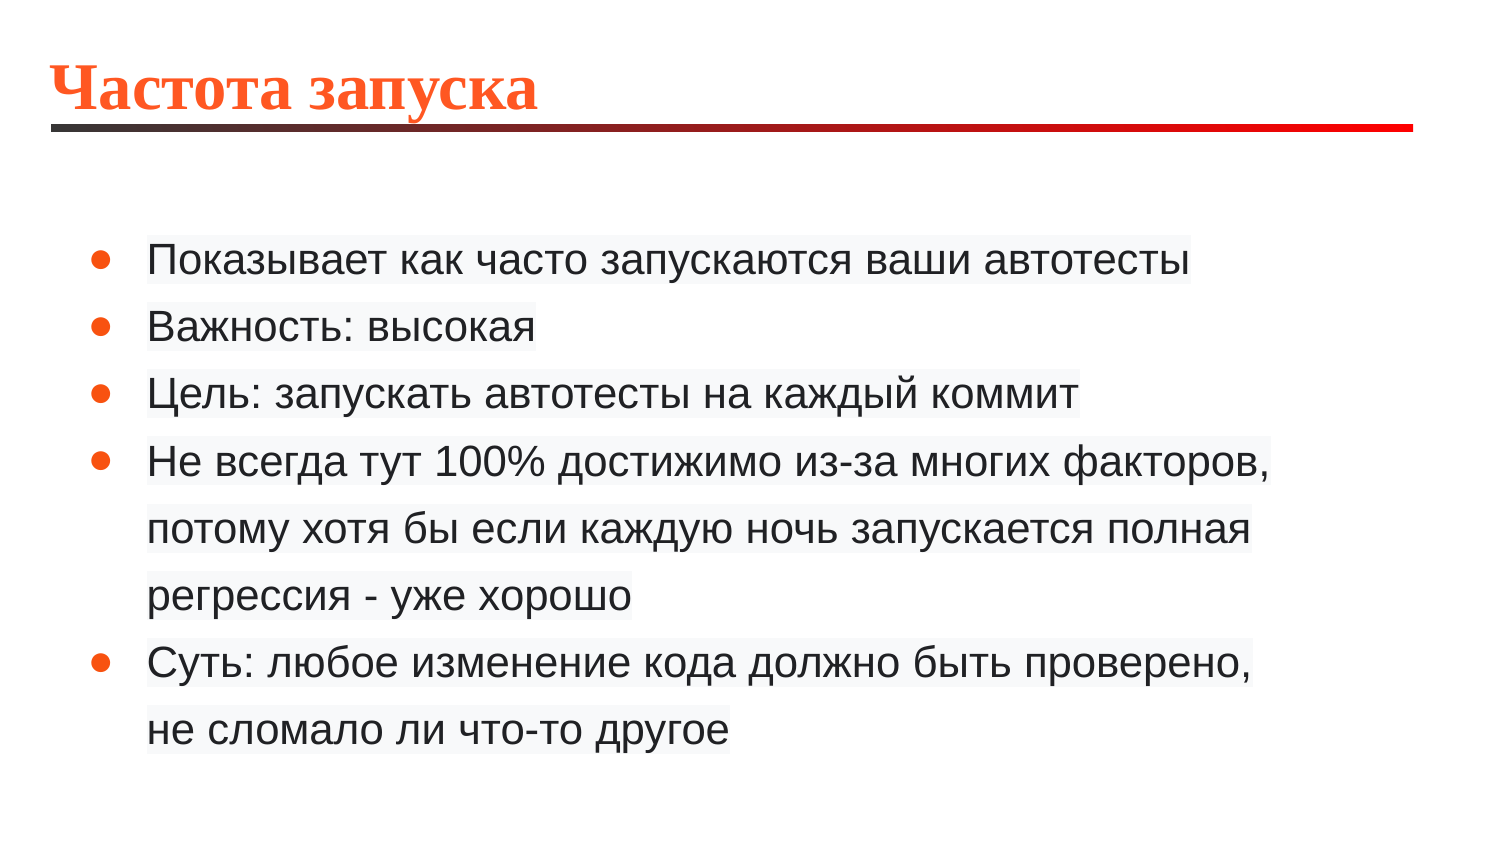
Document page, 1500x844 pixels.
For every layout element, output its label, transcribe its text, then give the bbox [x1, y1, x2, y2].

text_box [51, 124, 1414, 132]
title Частота запуска [34, 28, 1471, 123]
text_box Показывает как часто запускаются ваши автотесты Важность: высокая Цель: запускать автотесты на каждый коммит Не всегда тут 100% достижимо из-за многих факторов, потому хотя бы если каждую ночь запускается полная регрессия - уже хорошо Суть: любое изменение кода должно быть проверено, не сломало ли что-то другое [56, 201, 1313, 833]
